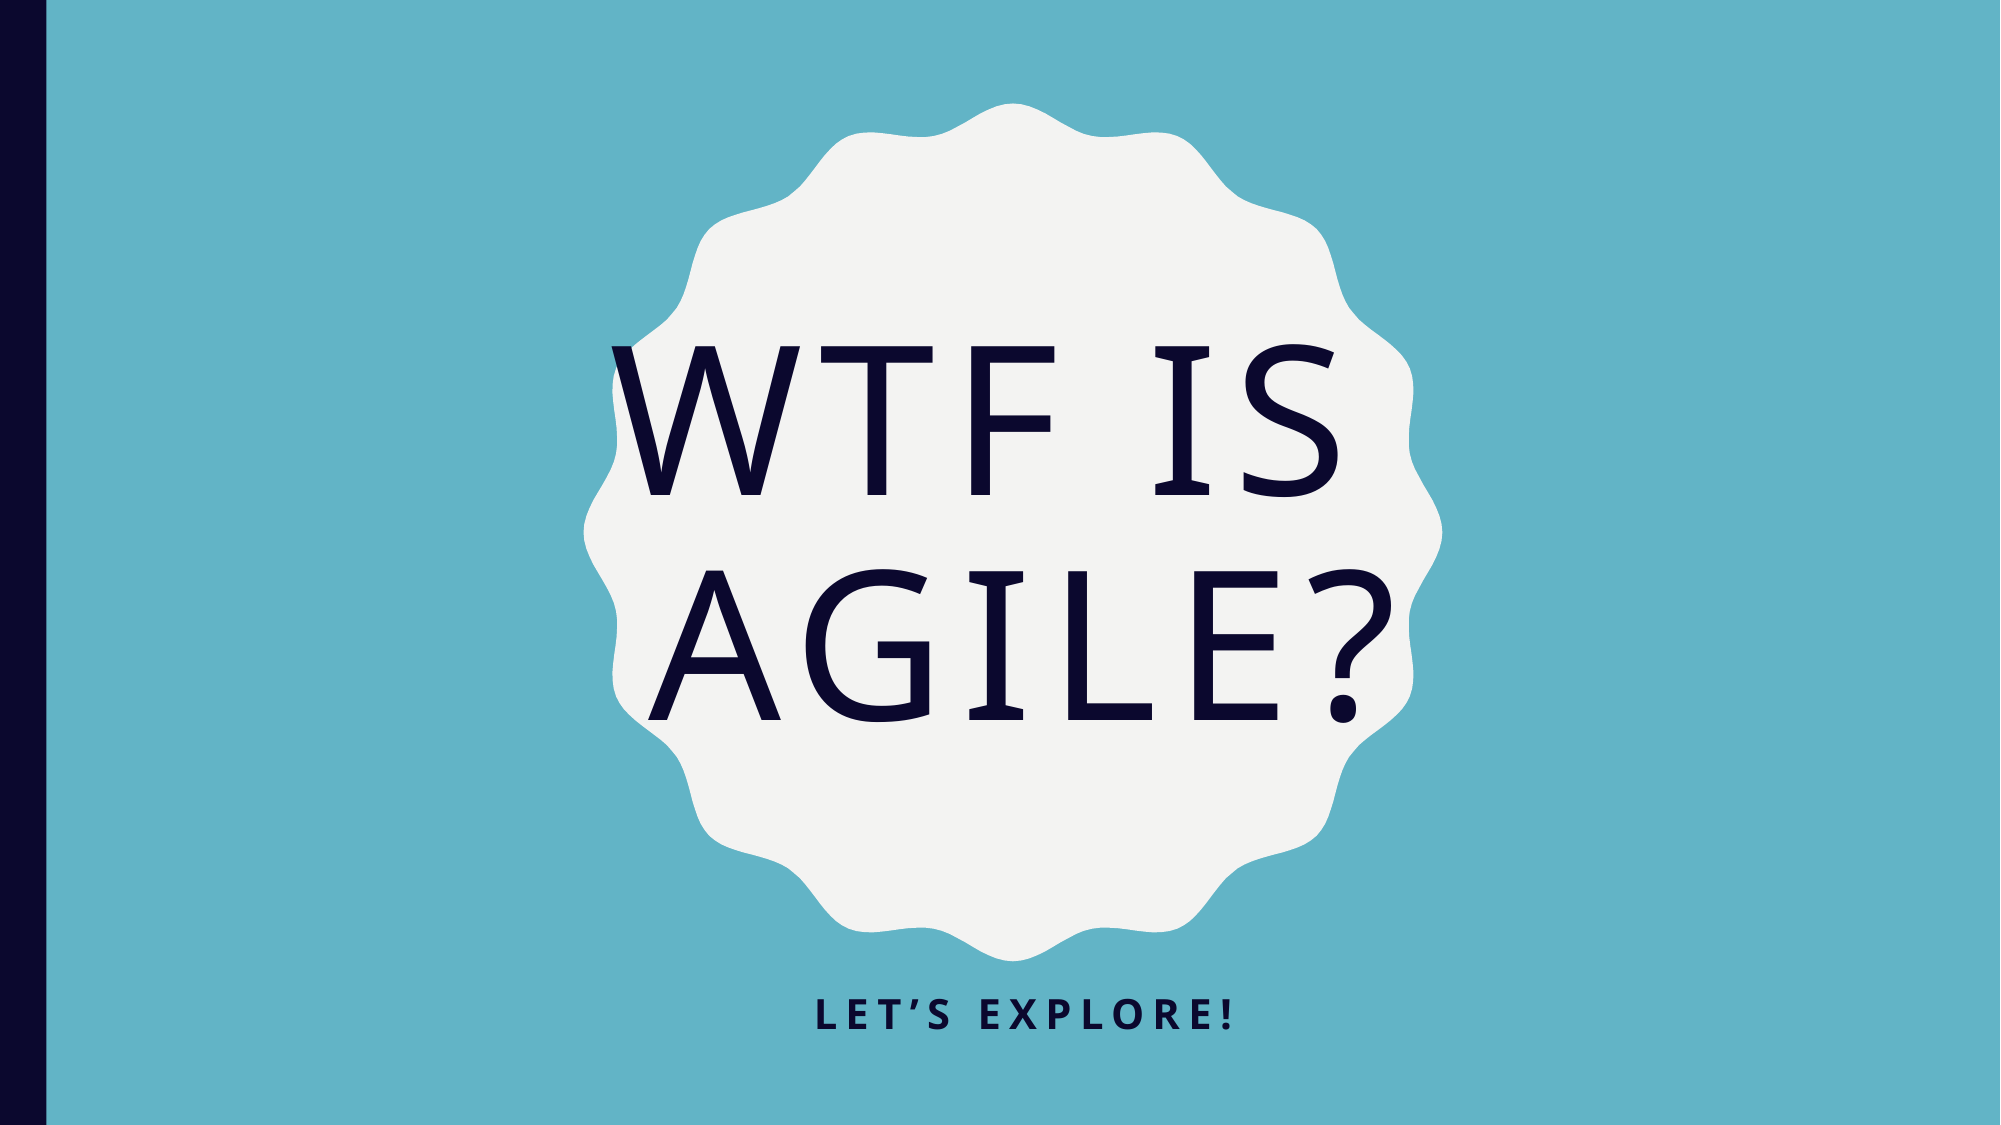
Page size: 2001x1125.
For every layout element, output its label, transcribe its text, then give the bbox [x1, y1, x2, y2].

subtitle Let’s explore! [363, 980, 1684, 1103]
title WTF is agile? [176, 180, 1870, 902]
